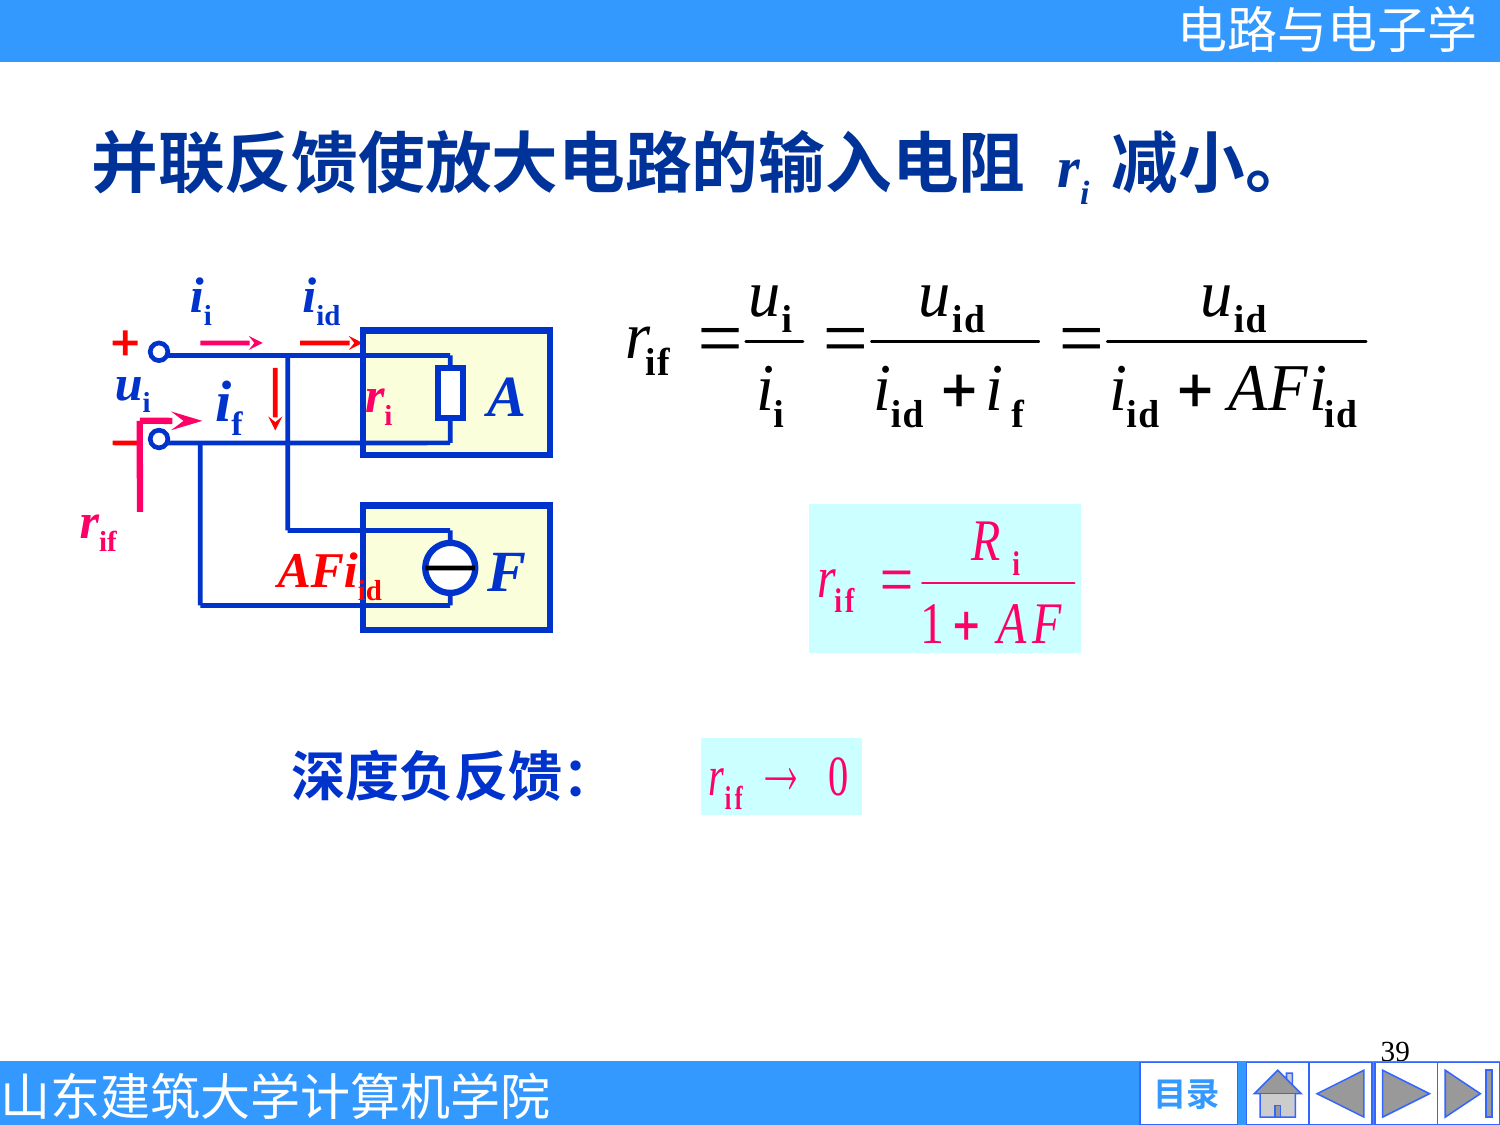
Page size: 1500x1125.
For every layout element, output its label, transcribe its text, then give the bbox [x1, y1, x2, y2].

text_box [808, 503, 1082, 653]
text_box 深度负反馈： [276, 734, 632, 815]
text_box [700, 738, 863, 816]
text_box 并联反馈使放大电路的输入电阻 ri 减小。 [76, 113, 1453, 220]
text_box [99, 255, 551, 638]
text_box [615, 252, 1379, 443]
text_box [64, 420, 206, 557]
